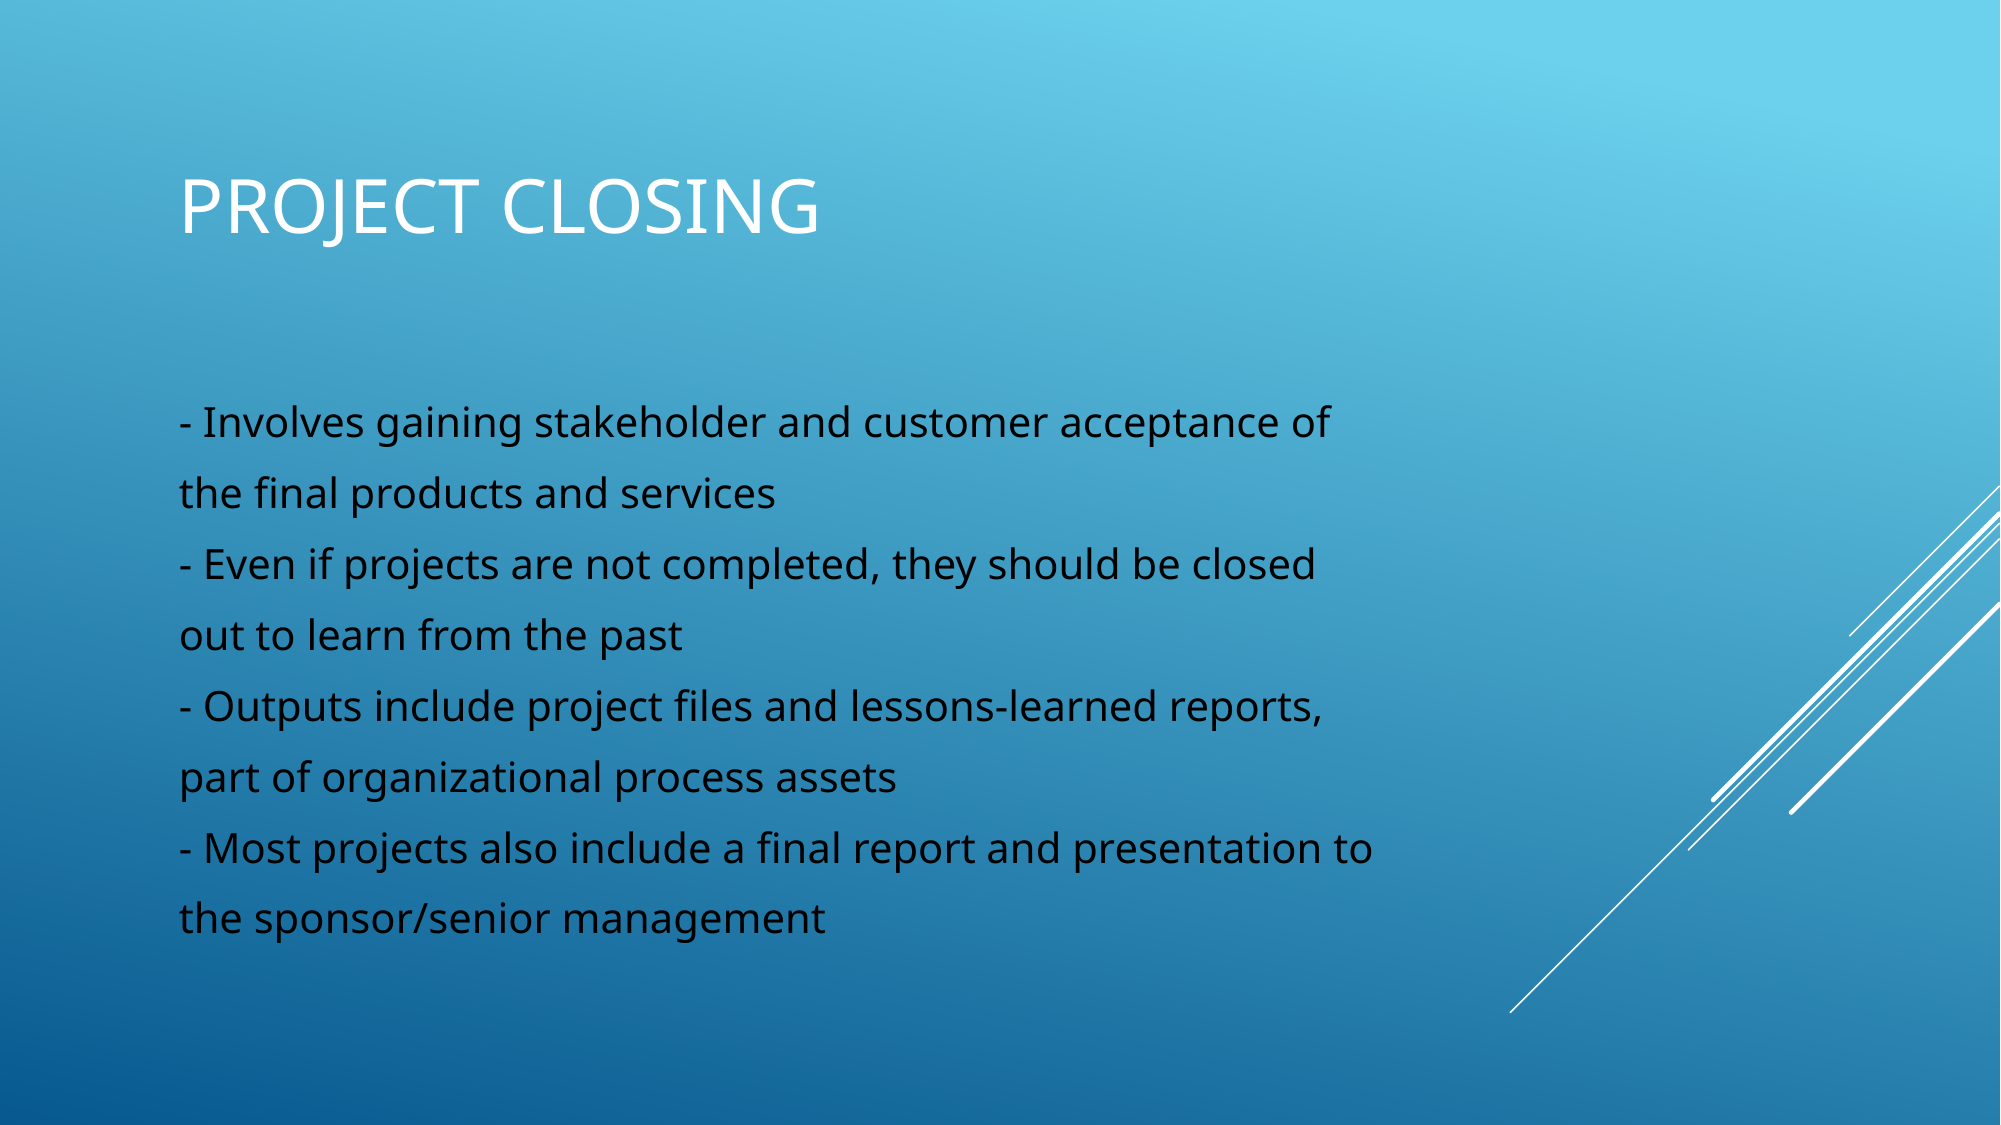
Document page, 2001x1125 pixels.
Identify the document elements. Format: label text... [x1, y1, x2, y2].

list - Involves gaining stakeholder and customer acceptance of the final products and services - Even if projects are not completed, they should be closed out to learn from the past - Outputs include project files and lessons-learned reports, part of organizational process assets - Most projects also include a final report and presentation to the sponsor/senior management [163, 327, 1761, 1011]
title Project closing [163, 80, 1564, 327]
